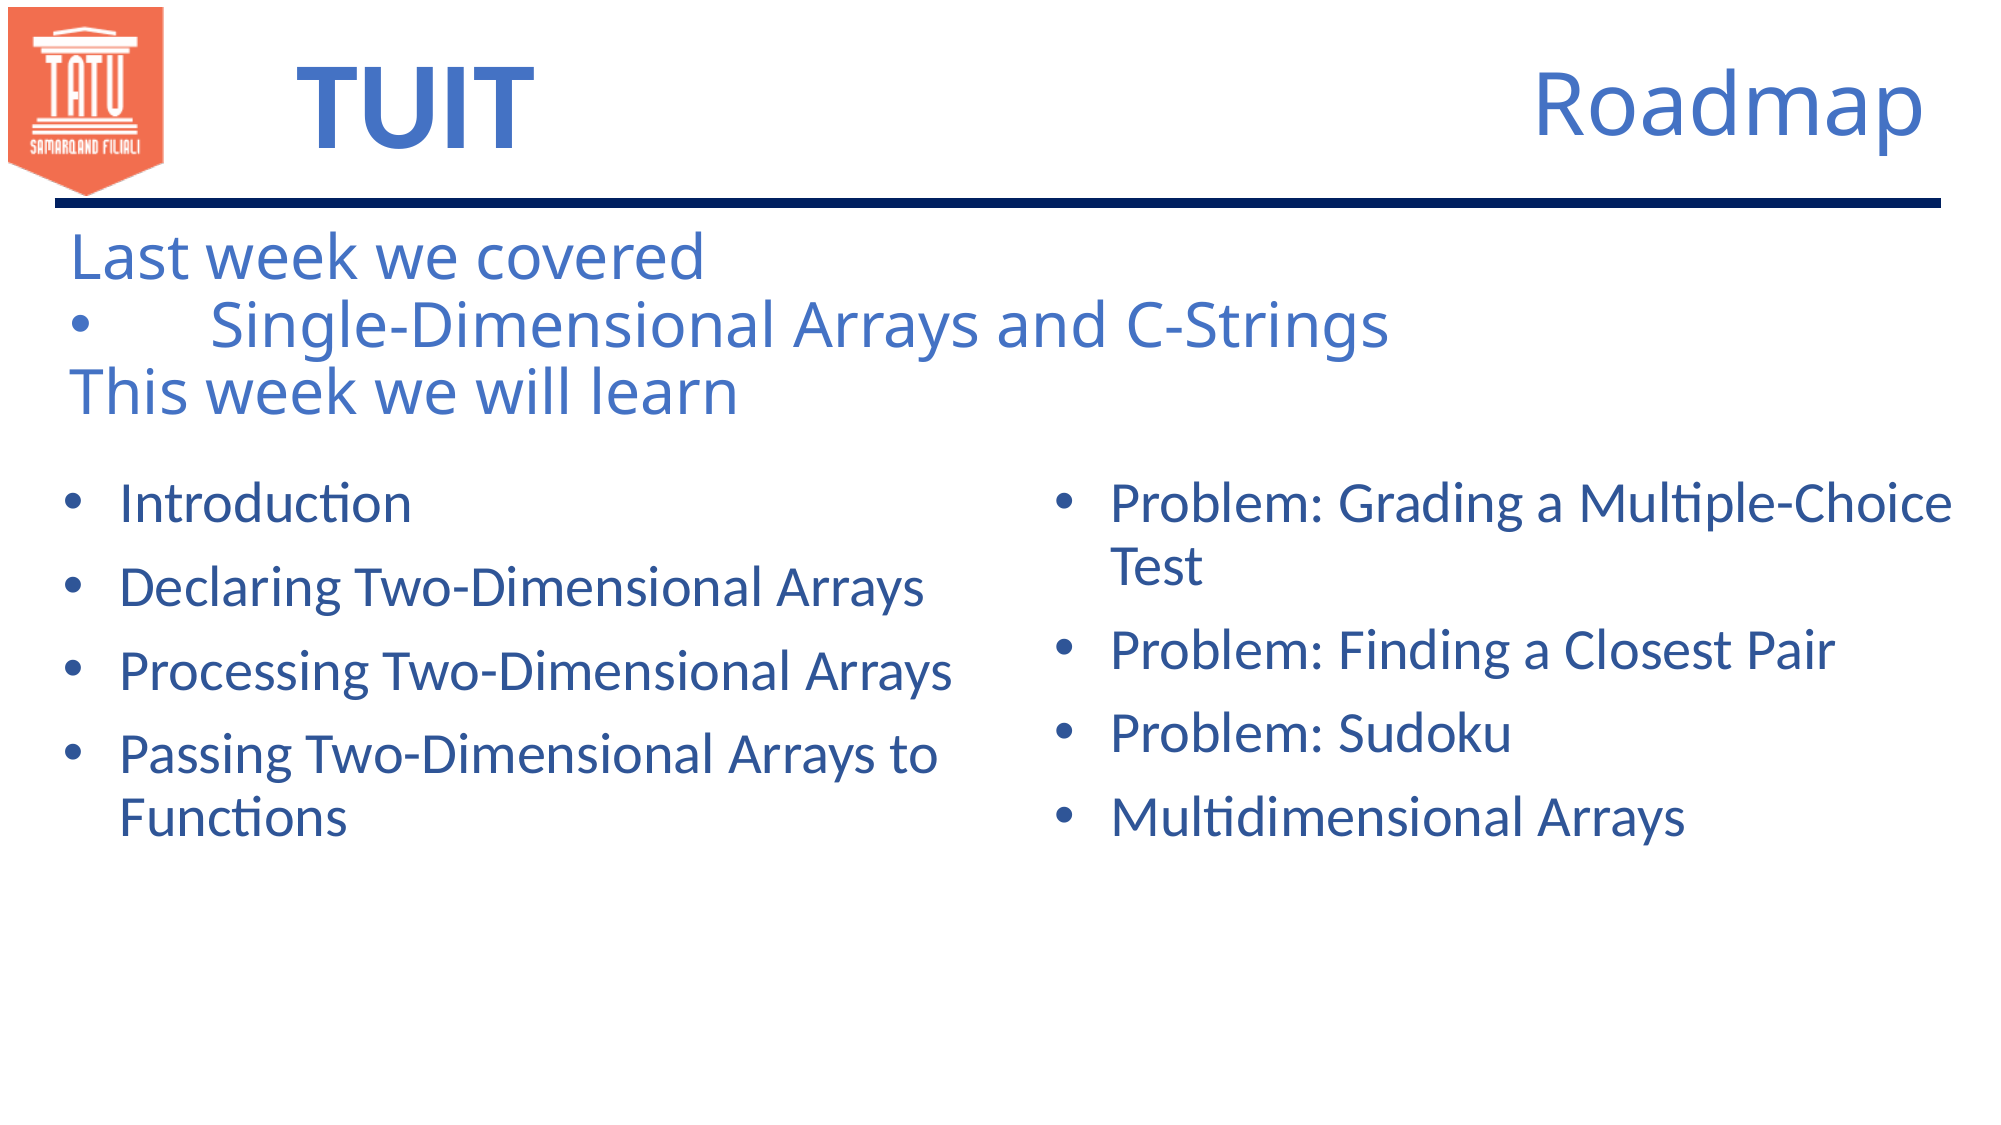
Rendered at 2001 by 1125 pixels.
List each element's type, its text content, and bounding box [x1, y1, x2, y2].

text_box TUIT [281, 39, 571, 162]
text_box Last week we covered Single-Dimensional Arrays and C-Strings This week we will learn [54, 217, 1915, 436]
picture [8, 7, 164, 196]
text_box Roadmap [1512, 48, 1942, 162]
subtitle Introduction Declaring Two-Dimensional Arrays Processing Two-Dimensional Arrays Passing Two-Dimensional Arrays to Functions [48, 464, 1039, 945]
text_box Problem: Grading a Multiple-Choice Test Problem: Finding a Closest Pair Problem: Sudoku Multidimensional Arrays [1039, 464, 1987, 945]
